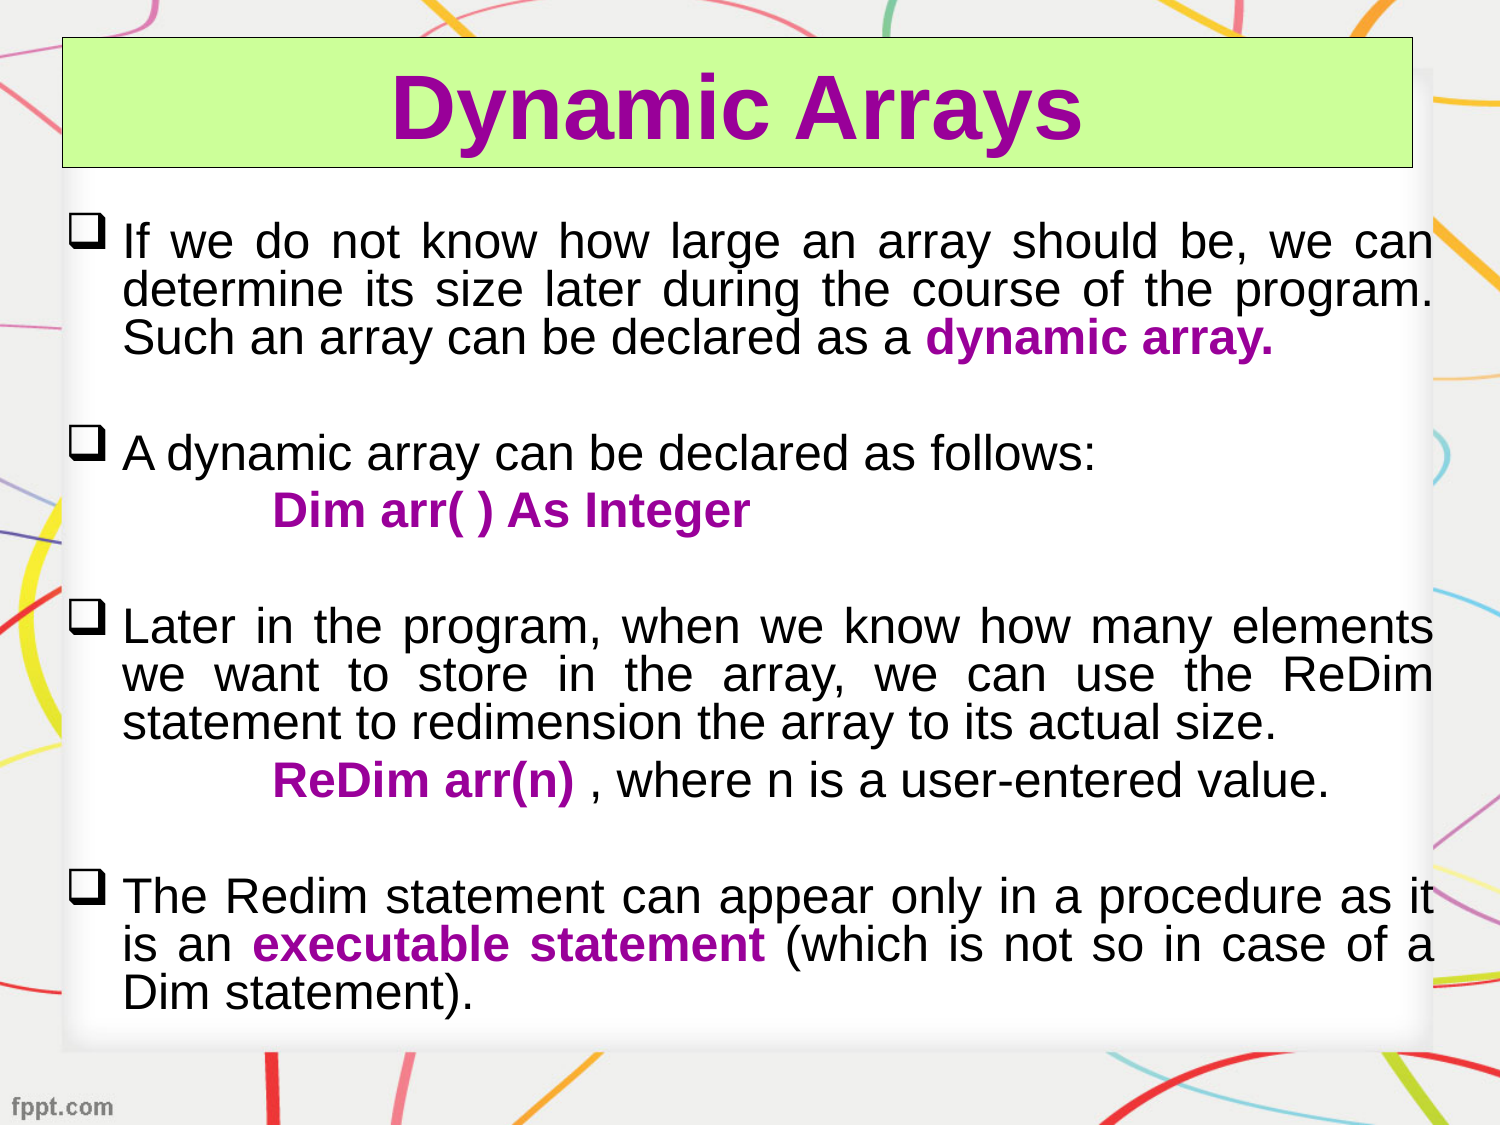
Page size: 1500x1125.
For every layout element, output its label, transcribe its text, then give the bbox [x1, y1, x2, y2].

list If we do not know how large an array should be, we can determine its size later during the course of the program. Such an array can be declared as a dynamic array. A dynamic array can be declared as follows: Dim arr( ) As Integer Later in the program, when we know how many elements we want to store in the array, we can use the ReDim statement to redimension the array to its actual size. ReDim arr(n) , where n is a user-entered value. The Redim statement can appear only in a procedure as it is an executable statement (which is not so in case of a Dim statement). [49, 212, 1451, 1076]
title Dynamic Arrays [62, 37, 1413, 168]
picture [0, 0, 1500, 1125]
